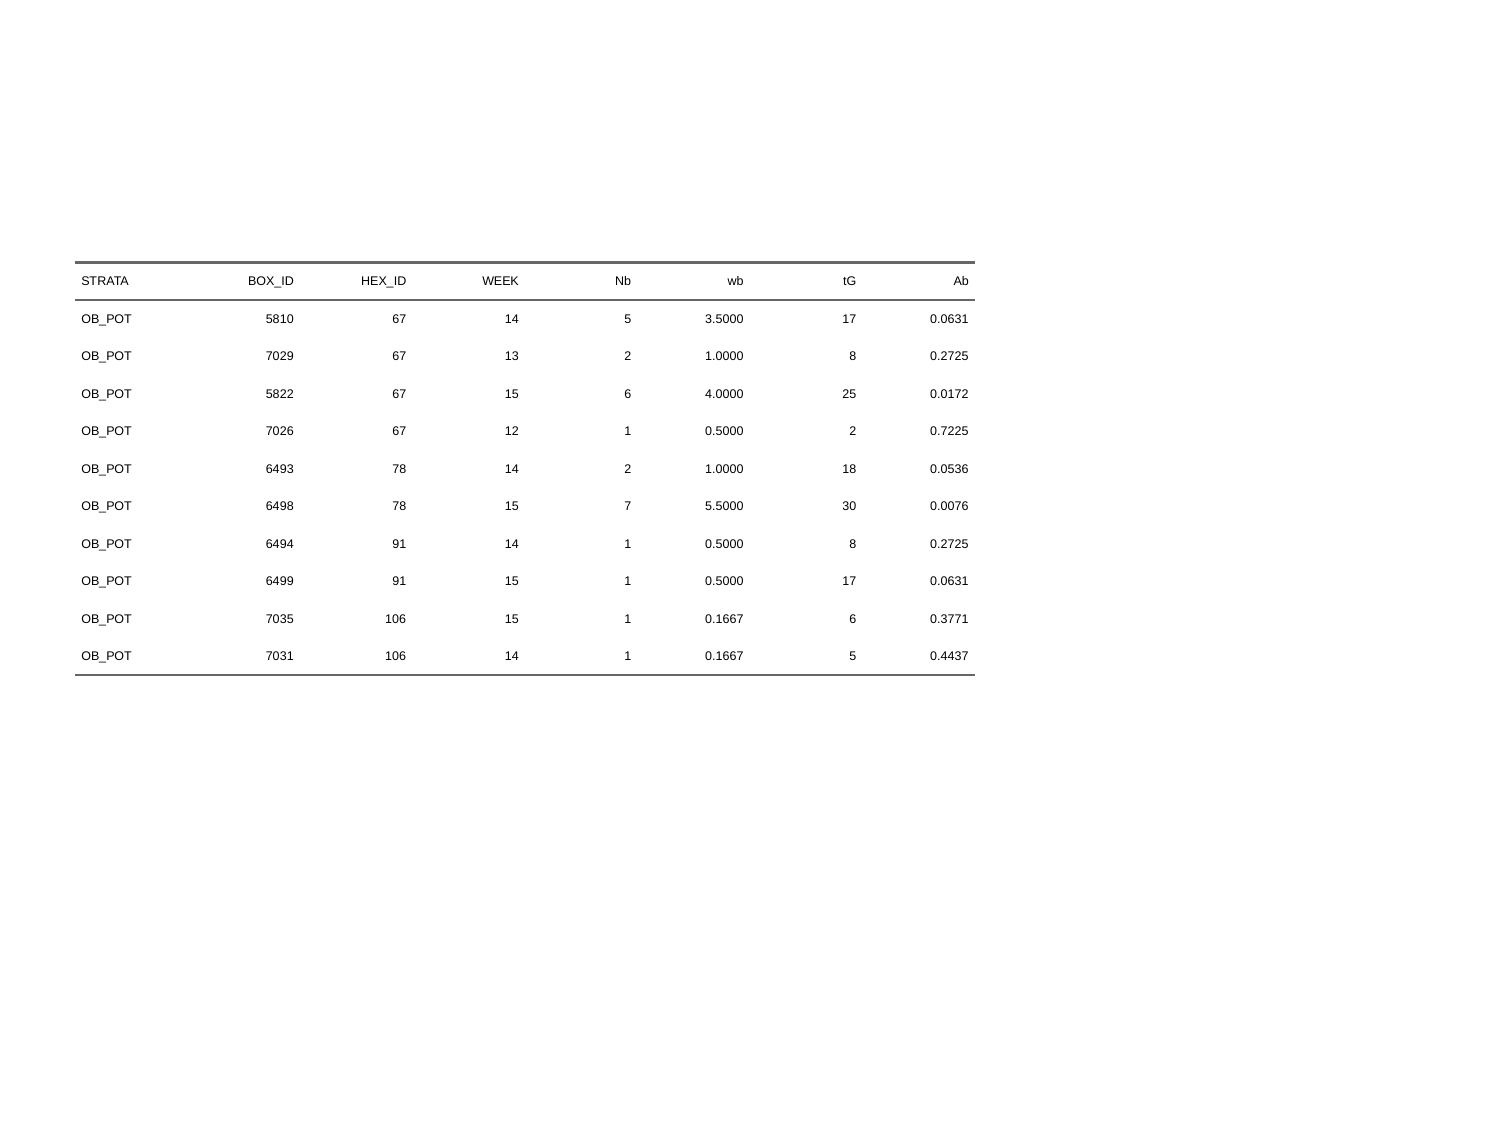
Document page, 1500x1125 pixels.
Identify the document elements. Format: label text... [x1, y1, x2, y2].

table_cell 106 [300, 638, 413, 674]
table_cell OB_POT [75, 525, 188, 563]
table_cell OB_POT [75, 301, 188, 338]
table_cell 17 [750, 301, 863, 338]
table_header wb [638, 264, 750, 299]
table_cell 0.0631 [863, 563, 975, 600]
table_cell 7029 [188, 338, 300, 375]
table_cell 91 [300, 525, 413, 563]
table_cell 5.5000 [638, 488, 750, 525]
table_cell 15 [413, 375, 525, 413]
table_header STRATA [75, 264, 188, 299]
table_cell 14 [413, 638, 525, 674]
table_cell 14 [413, 301, 525, 338]
table_header Nb [525, 264, 638, 299]
table_cell 0.2725 [863, 525, 975, 563]
table_cell 3.5000 [638, 301, 750, 338]
table_cell 12 [413, 413, 525, 450]
table_cell 91 [300, 563, 413, 600]
table_cell 15 [413, 488, 525, 525]
table_cell 8 [750, 338, 863, 375]
table_cell 67 [300, 375, 413, 413]
table_cell 6494 [188, 525, 300, 563]
table_header WEEK [413, 264, 525, 299]
table_cell OB_POT [75, 563, 188, 600]
table_cell 5 [525, 301, 638, 338]
table_cell 5 [750, 638, 863, 674]
table_cell 1 [525, 600, 638, 638]
table_cell 0.4437 [863, 638, 975, 674]
table_cell 67 [300, 338, 413, 375]
table_cell 6499 [188, 563, 300, 600]
table_cell 7031 [188, 638, 300, 674]
table_cell 2 [750, 413, 863, 450]
table_cell 7035 [188, 600, 300, 638]
table_cell 5810 [188, 301, 300, 338]
table_cell 2 [525, 450, 638, 488]
table_cell 1.0000 [638, 450, 750, 488]
table_cell 14 [413, 525, 525, 563]
table_cell 6493 [188, 450, 300, 488]
table_cell 7 [525, 488, 638, 525]
table_cell 13 [413, 338, 525, 375]
table_header Ab [863, 264, 975, 299]
table_cell 0.0172 [863, 375, 975, 413]
table_cell 0.1667 [638, 638, 750, 674]
table_header tG [750, 264, 863, 299]
table_cell 0.1667 [638, 600, 750, 638]
table_header BOX_ID [188, 264, 300, 299]
table_cell OB_POT [75, 413, 188, 450]
table_cell OB_POT [75, 375, 188, 413]
table_cell 6 [525, 375, 638, 413]
table_cell 2 [525, 338, 638, 375]
table_cell 18 [750, 450, 863, 488]
table_cell 67 [300, 413, 413, 450]
table_cell OB_POT [75, 450, 188, 488]
table_cell 6498 [188, 488, 300, 525]
table_cell 4.0000 [638, 375, 750, 413]
table_cell 15 [413, 563, 525, 600]
table_cell 1 [525, 413, 638, 450]
table_cell OB_POT [75, 600, 188, 638]
table_cell 5822 [188, 375, 300, 413]
table_cell 14 [413, 450, 525, 488]
table_cell 0.0536 [863, 450, 975, 488]
table_cell 7026 [188, 413, 300, 450]
table_cell OB_POT [75, 338, 188, 375]
table_cell 0.7225 [863, 413, 975, 450]
table_cell 0.0631 [863, 301, 975, 338]
table_cell 1 [525, 563, 638, 600]
table_cell 1.0000 [638, 338, 750, 375]
table_header HEX_ID [300, 264, 413, 299]
table_cell 78 [300, 488, 413, 525]
table_cell 0.5000 [638, 525, 750, 563]
table_cell 78 [300, 450, 413, 488]
table_cell 106 [300, 600, 413, 638]
table_cell 1 [525, 638, 638, 674]
table_cell 17 [750, 563, 863, 600]
table_cell 15 [413, 600, 525, 638]
table_cell OB_POT [75, 638, 188, 674]
table_cell 0.0076 [863, 488, 975, 525]
table_cell 67 [300, 301, 413, 338]
table_cell OB_POT [75, 488, 188, 525]
table_cell 0.2725 [863, 338, 975, 375]
table_cell 0.3771 [863, 600, 975, 638]
table_cell 8 [750, 525, 863, 563]
table_cell 6 [750, 600, 863, 638]
table_cell 25 [750, 375, 863, 413]
table_cell 0.5000 [638, 413, 750, 450]
table_cell 30 [750, 488, 863, 525]
table_cell 1 [525, 525, 638, 563]
table_cell 0.5000 [638, 563, 750, 600]
